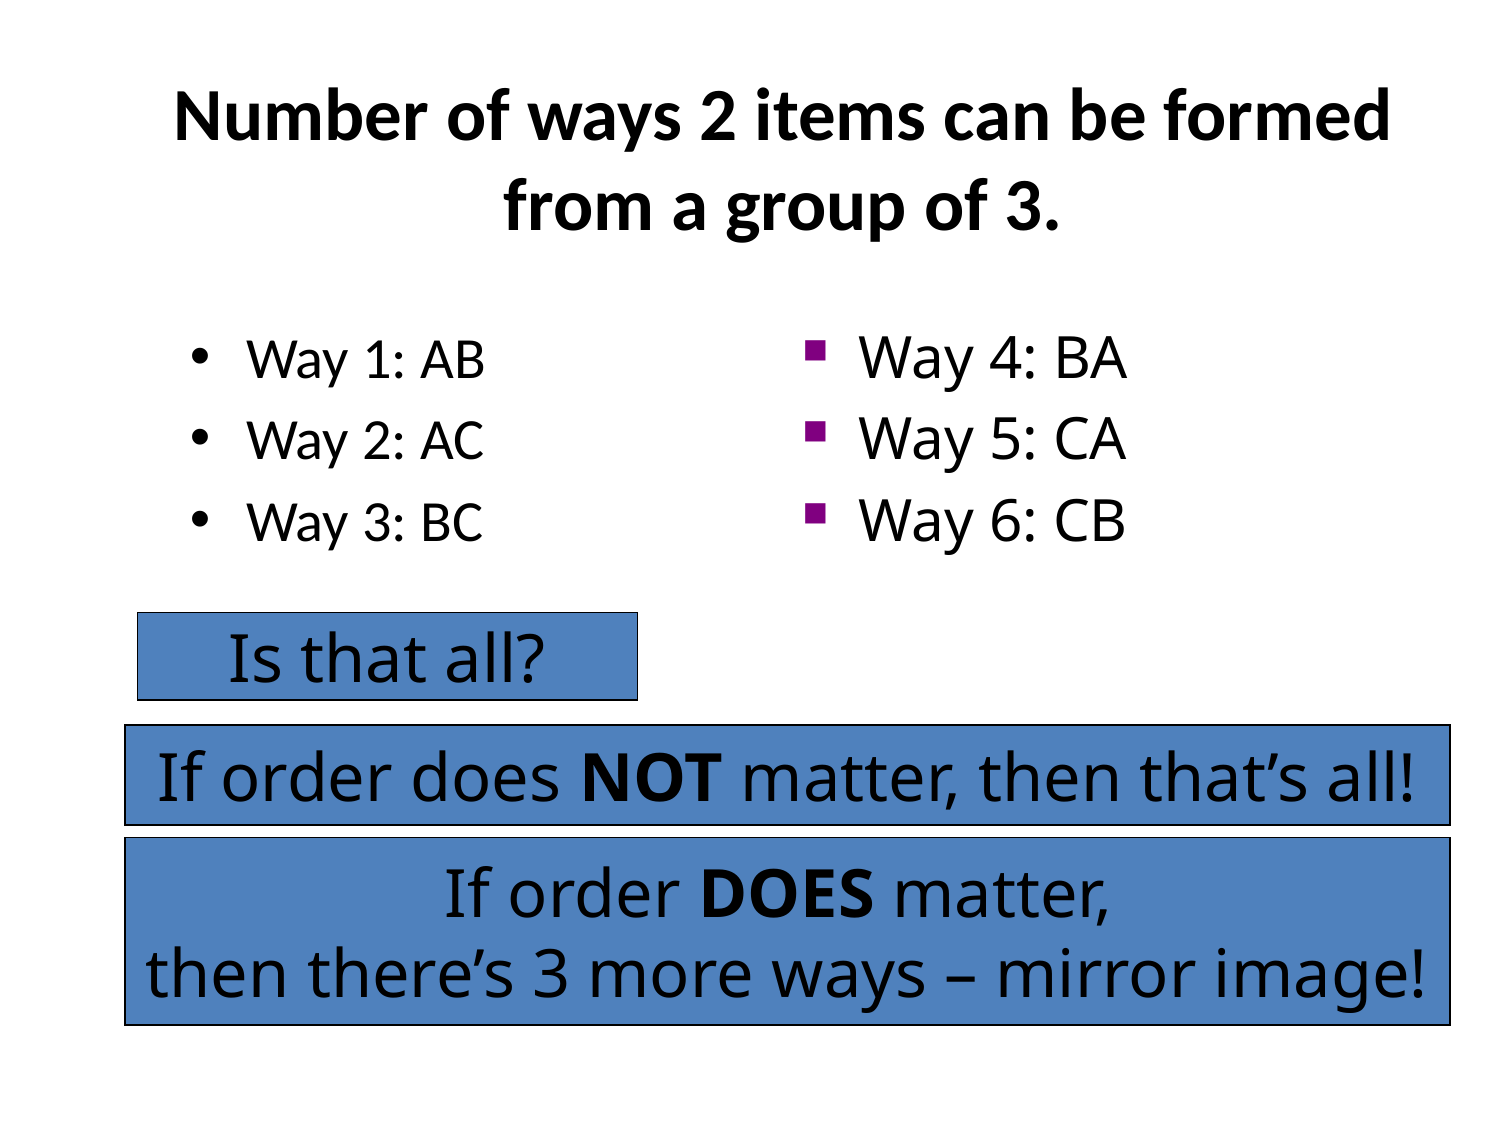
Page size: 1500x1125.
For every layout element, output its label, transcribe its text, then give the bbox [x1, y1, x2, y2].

title Number of ways 2 items can be formed from a group of 3. [99, 35, 1468, 275]
text_box If order DOES matter, then there’s 3 more ways – mirror image! [125, 837, 1450, 1025]
text_box Way 4: BA Way 5: CA Way 6: CB [787, 312, 1413, 588]
list Way 1: AB Way 2: AC Way 3: BC [174, 312, 719, 657]
text_box Is that all? [137, 612, 638, 700]
text_box If order does NOT matter, then that’s all! [125, 725, 1450, 825]
